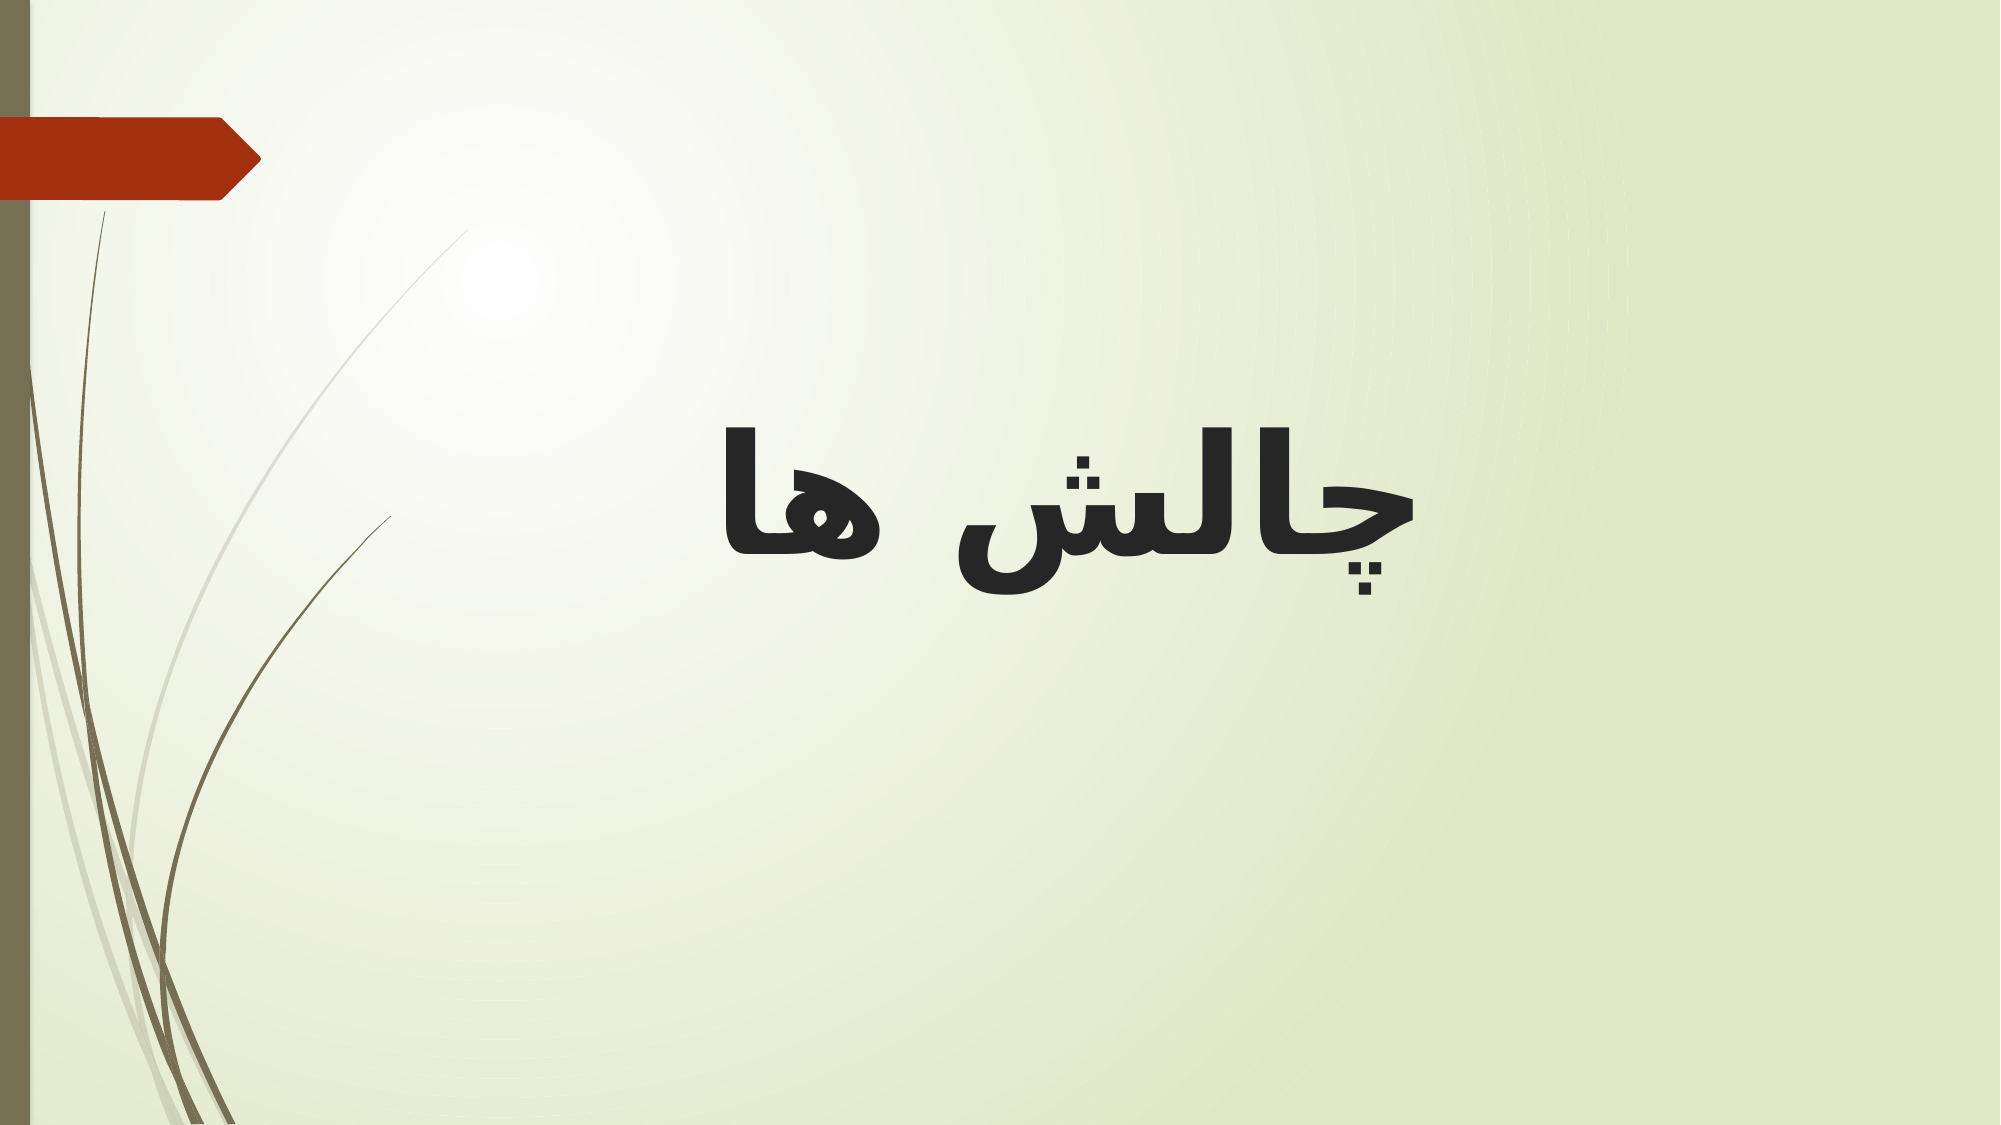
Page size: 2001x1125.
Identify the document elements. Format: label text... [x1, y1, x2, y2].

title چالش ها [340, 380, 1803, 591]
